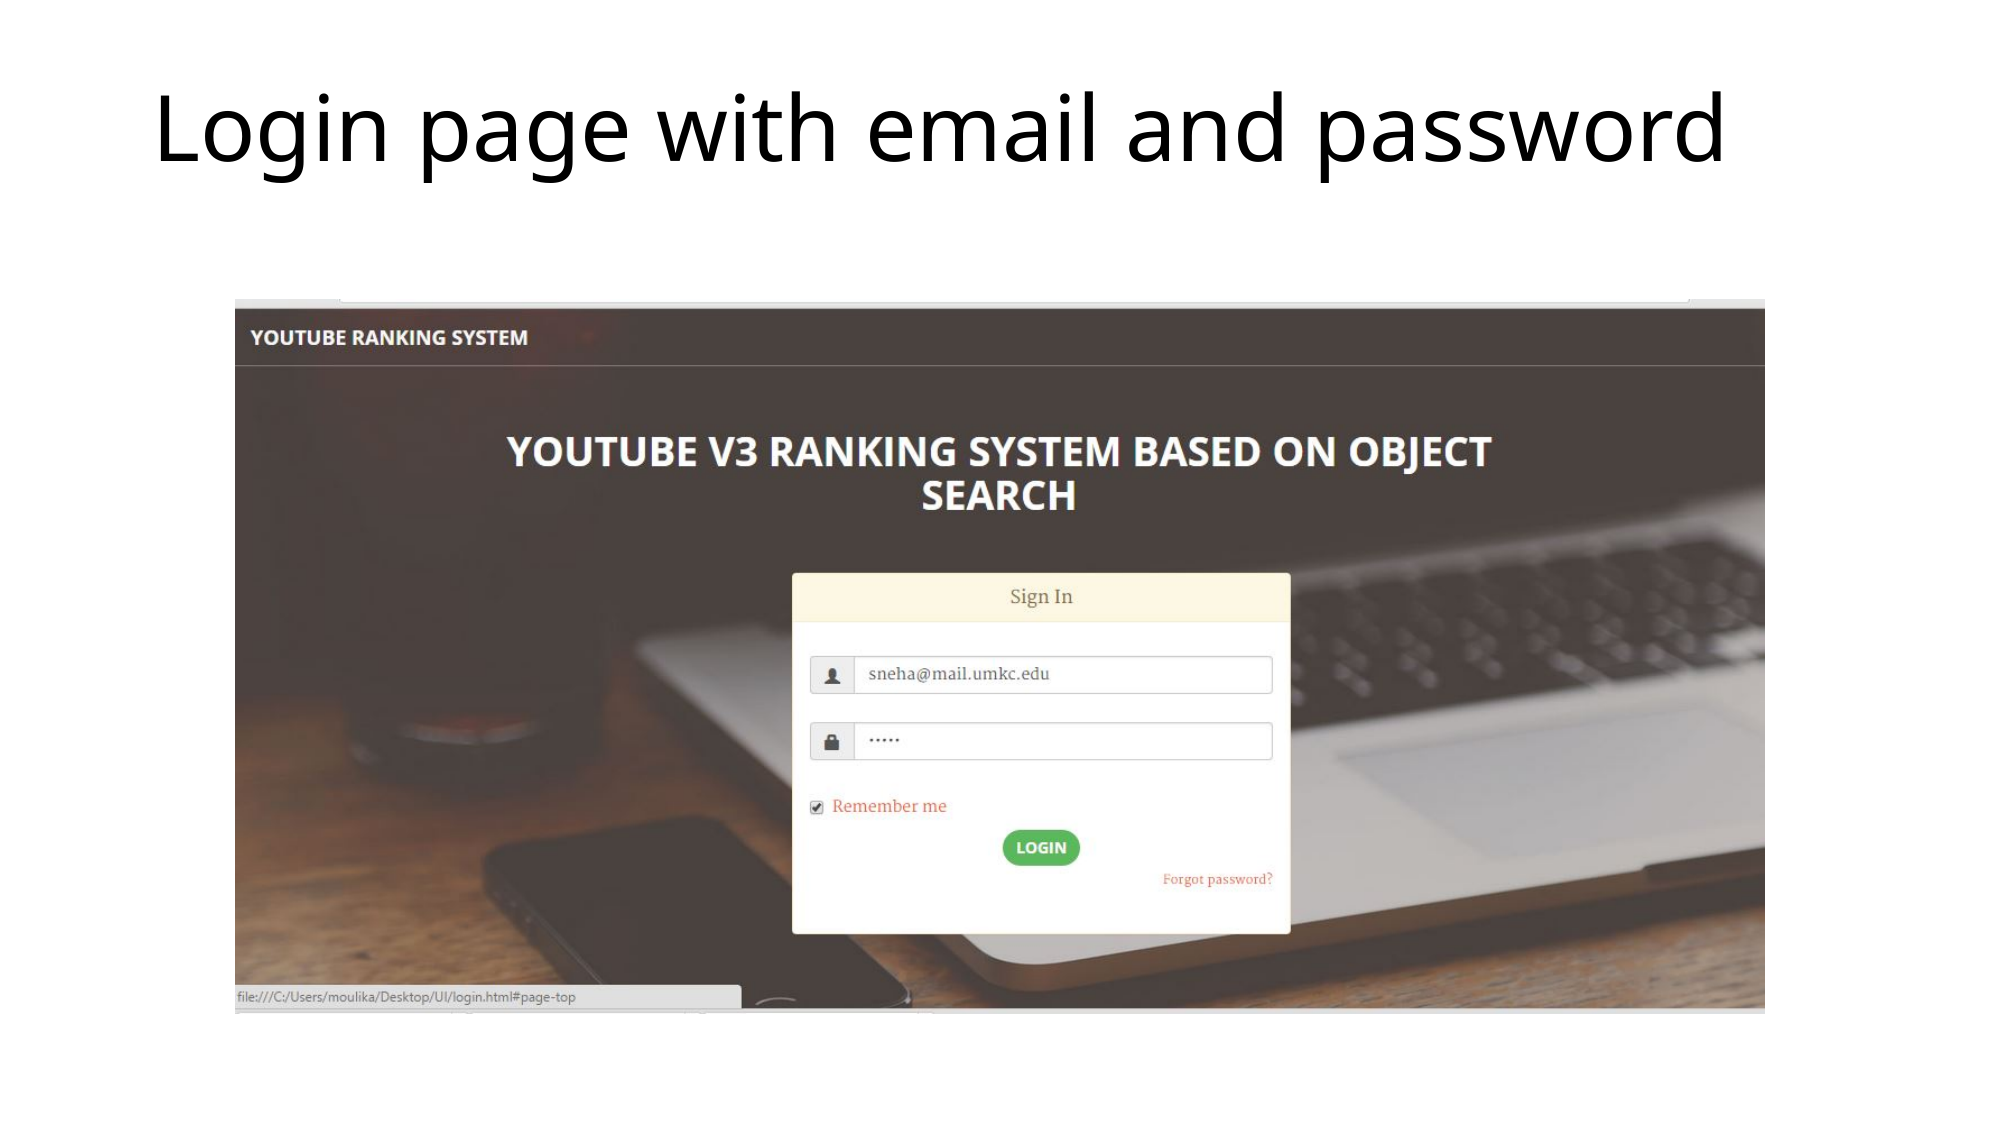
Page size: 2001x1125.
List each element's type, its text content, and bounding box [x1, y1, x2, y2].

title Login page with email and password [137, 59, 1863, 204]
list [235, 299, 1765, 1014]
